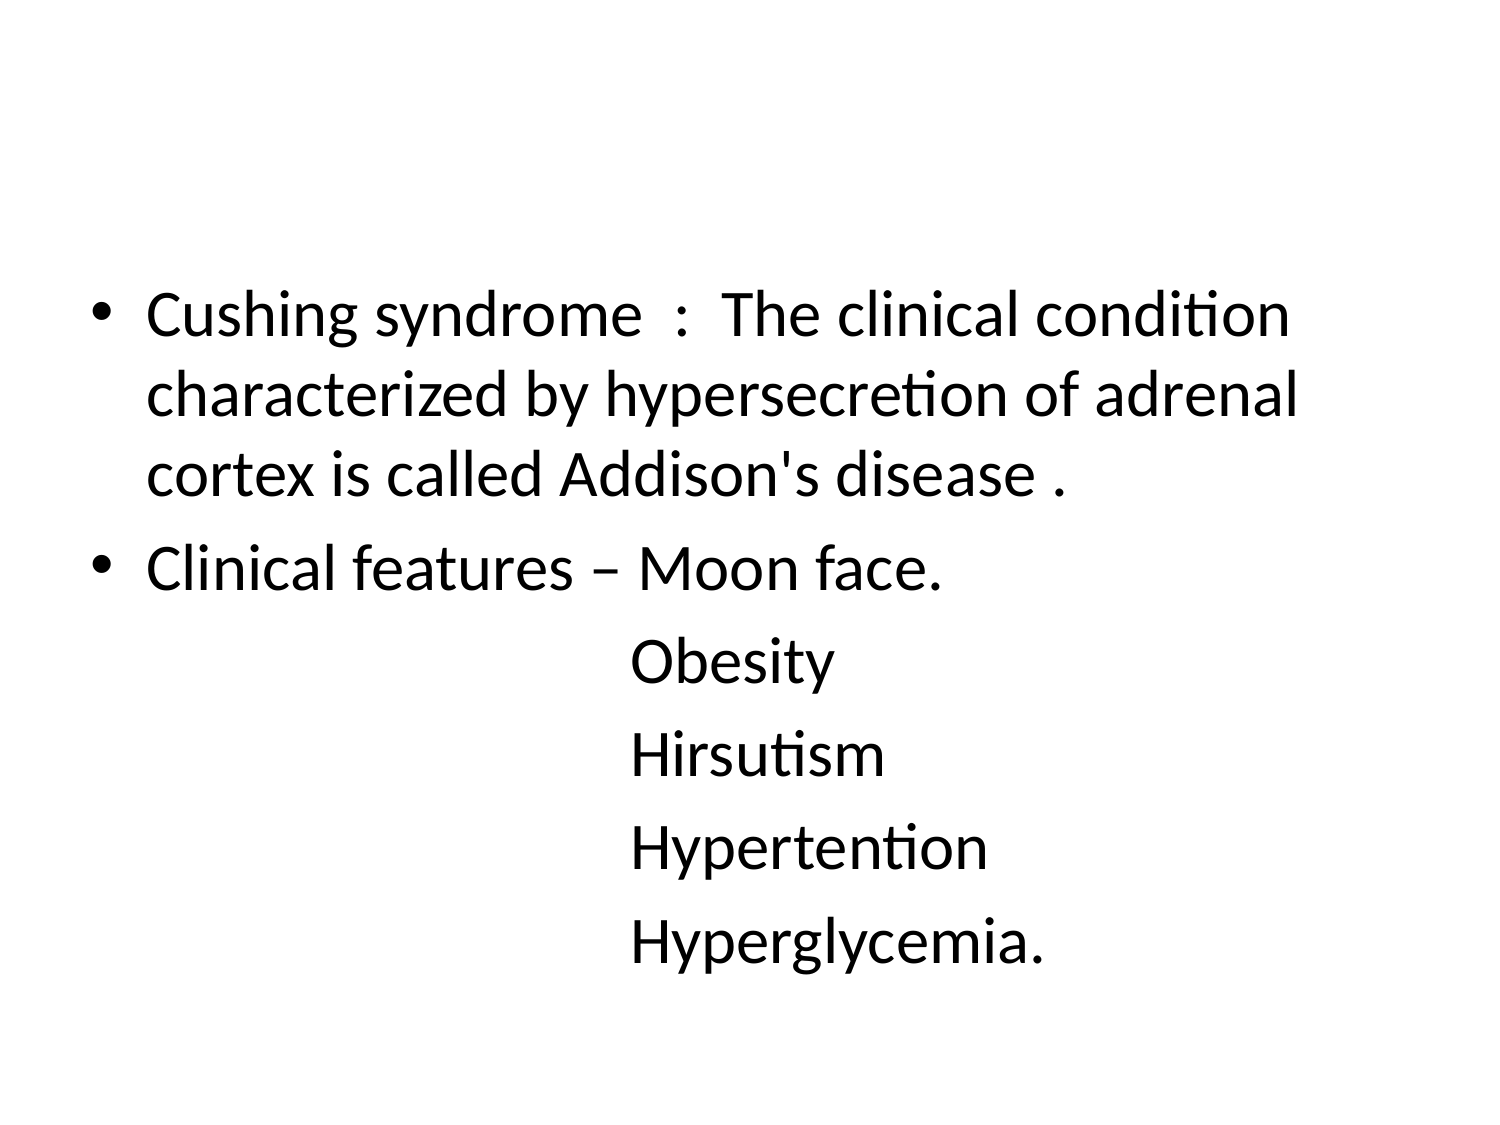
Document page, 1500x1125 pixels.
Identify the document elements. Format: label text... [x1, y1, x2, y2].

list Cushing syndrome : The clinical condition characterized by hypersecretion of adrenal cortex is called Addison's disease . Clinical features – Moon face. Obesity Hirsutism Hypertention Hyperglycemia. [75, 262, 1425, 1005]
